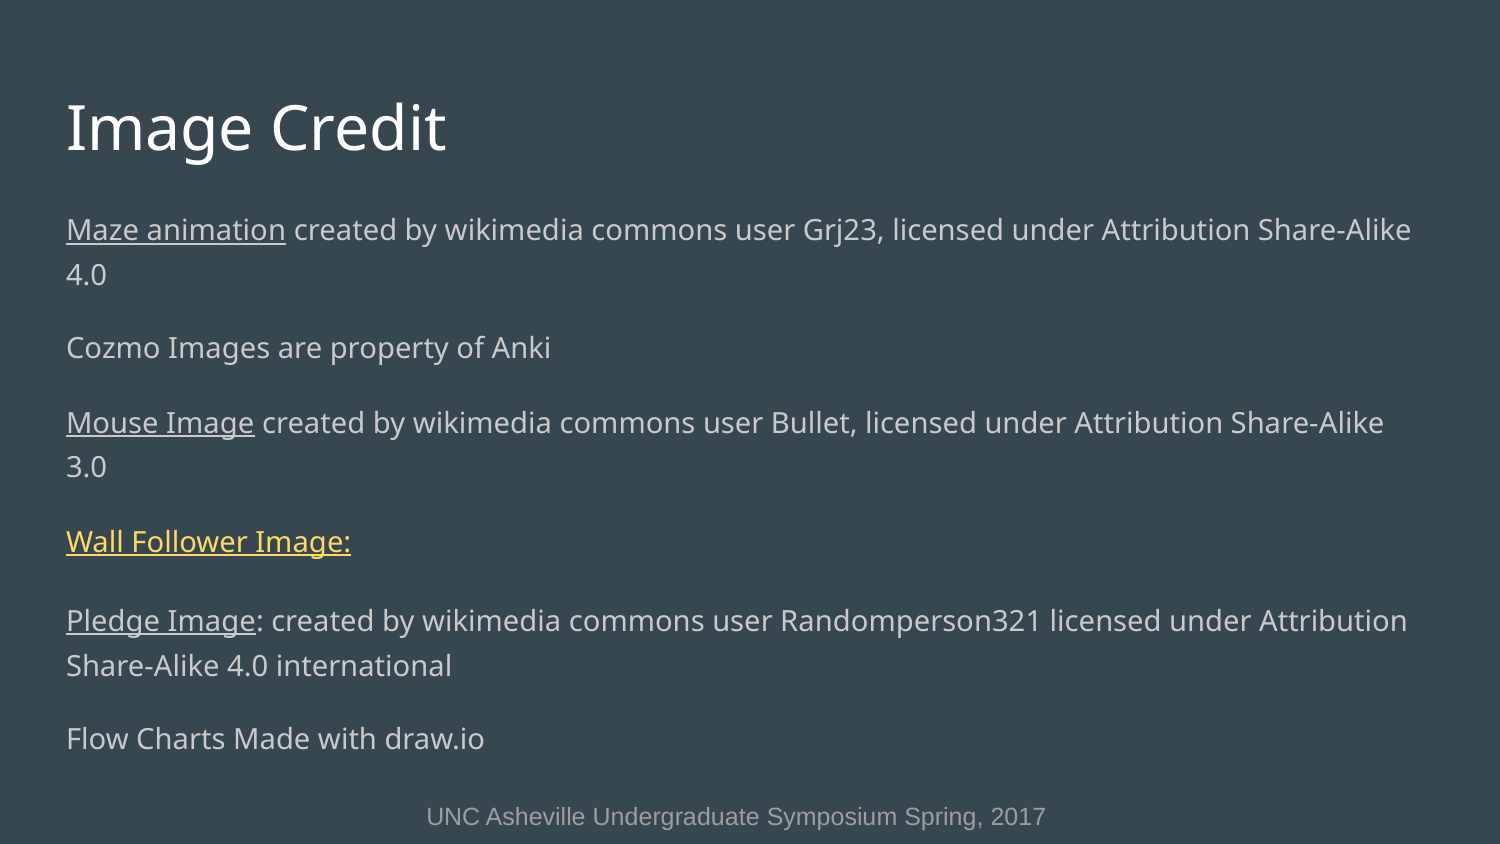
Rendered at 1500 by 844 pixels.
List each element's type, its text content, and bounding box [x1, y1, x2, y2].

title Image Credit [51, 72, 1449, 167]
list Maze animation created by wikimedia commons user Grj23, licensed under Attribution Share-Alike 4.0 Cozmo Images are property of Anki Mouse Image created by wikimedia commons user Bullet, licensed under Attribution Share-Alike 3.0 Wall Follower Image: Pledge Image: created by wikimedia commons user Randomperson321 licensed under Attribution Share-Alike 4.0 international Flow Charts Made with draw.io [51, 190, 1449, 751]
